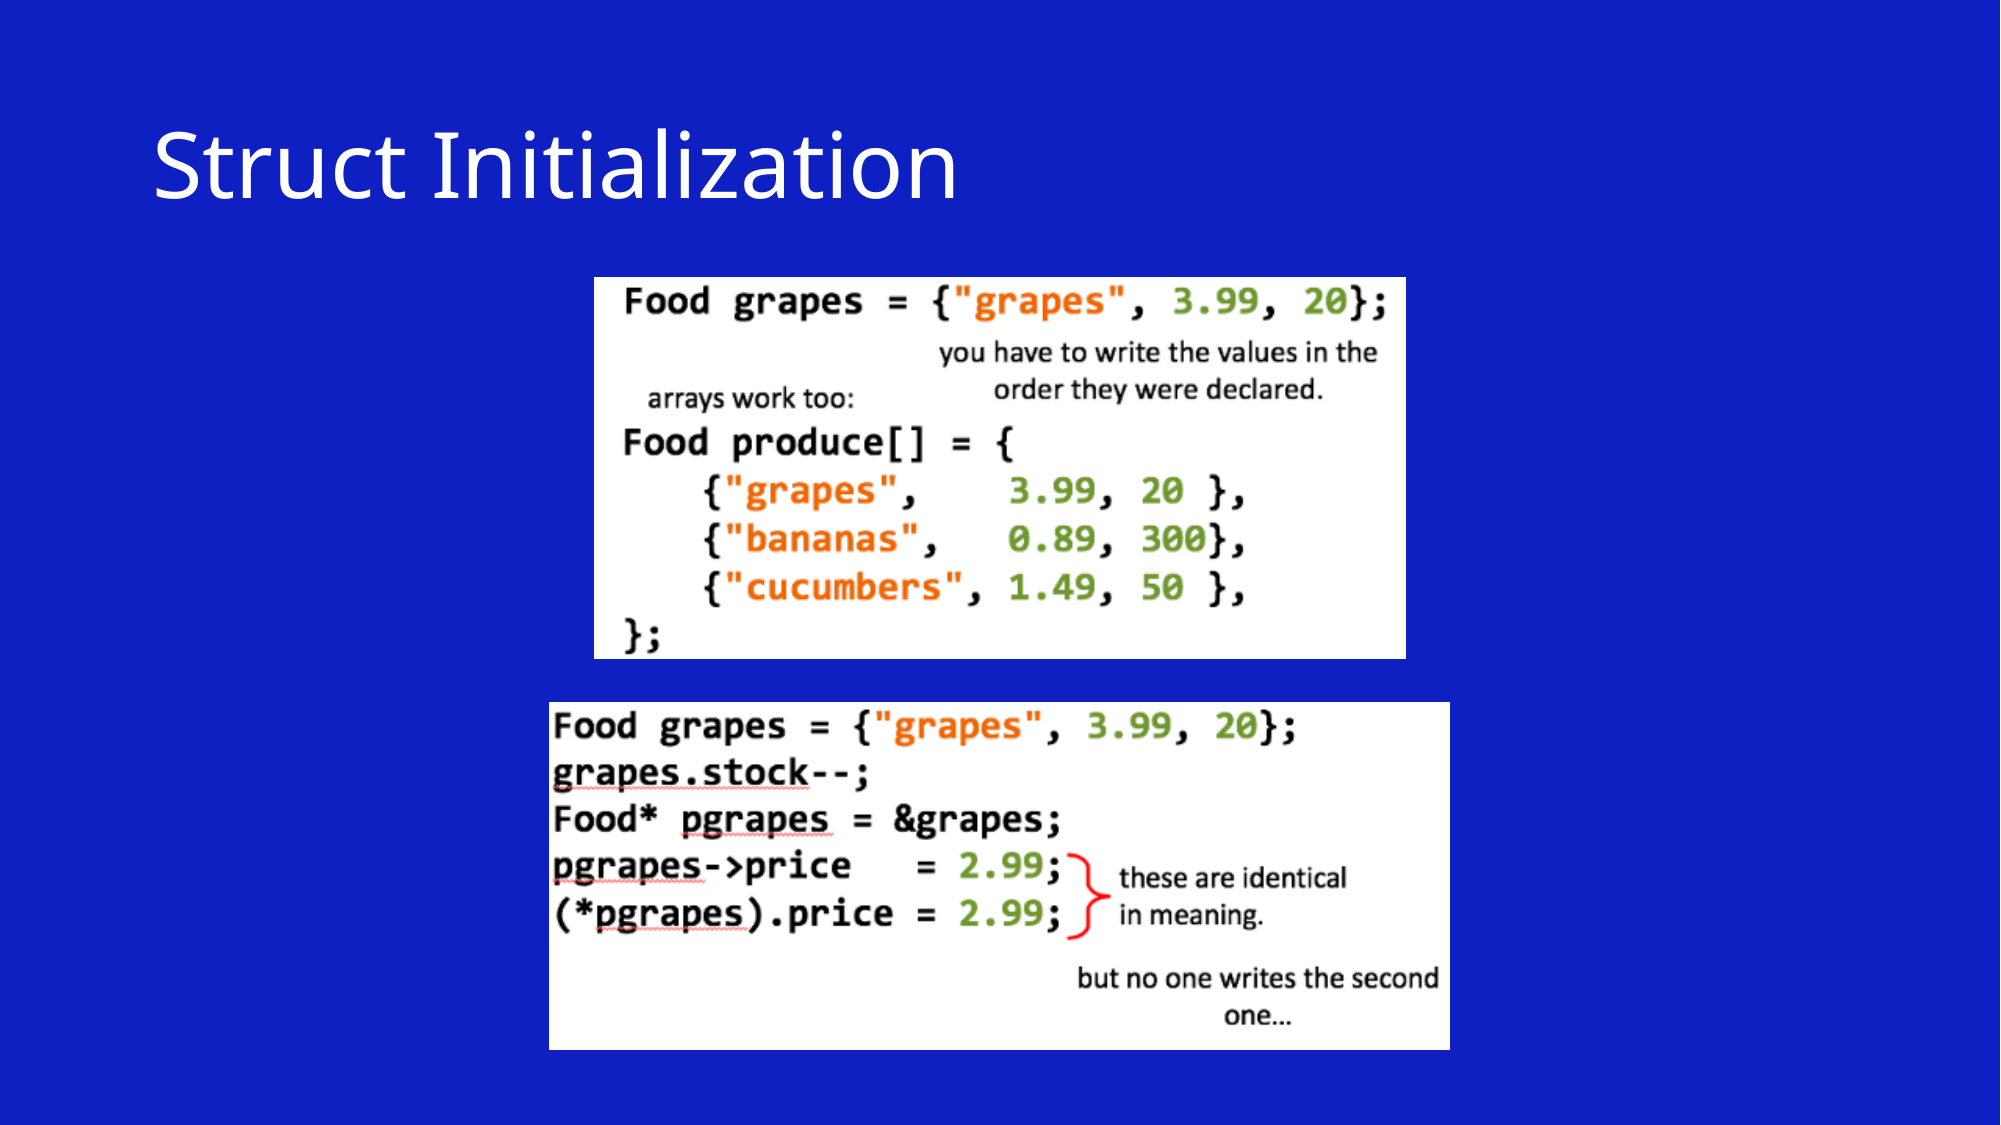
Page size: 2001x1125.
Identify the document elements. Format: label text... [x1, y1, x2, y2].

picture [549, 702, 1450, 1050]
picture [594, 277, 1406, 659]
title Struct Initialization [137, 59, 1863, 278]
